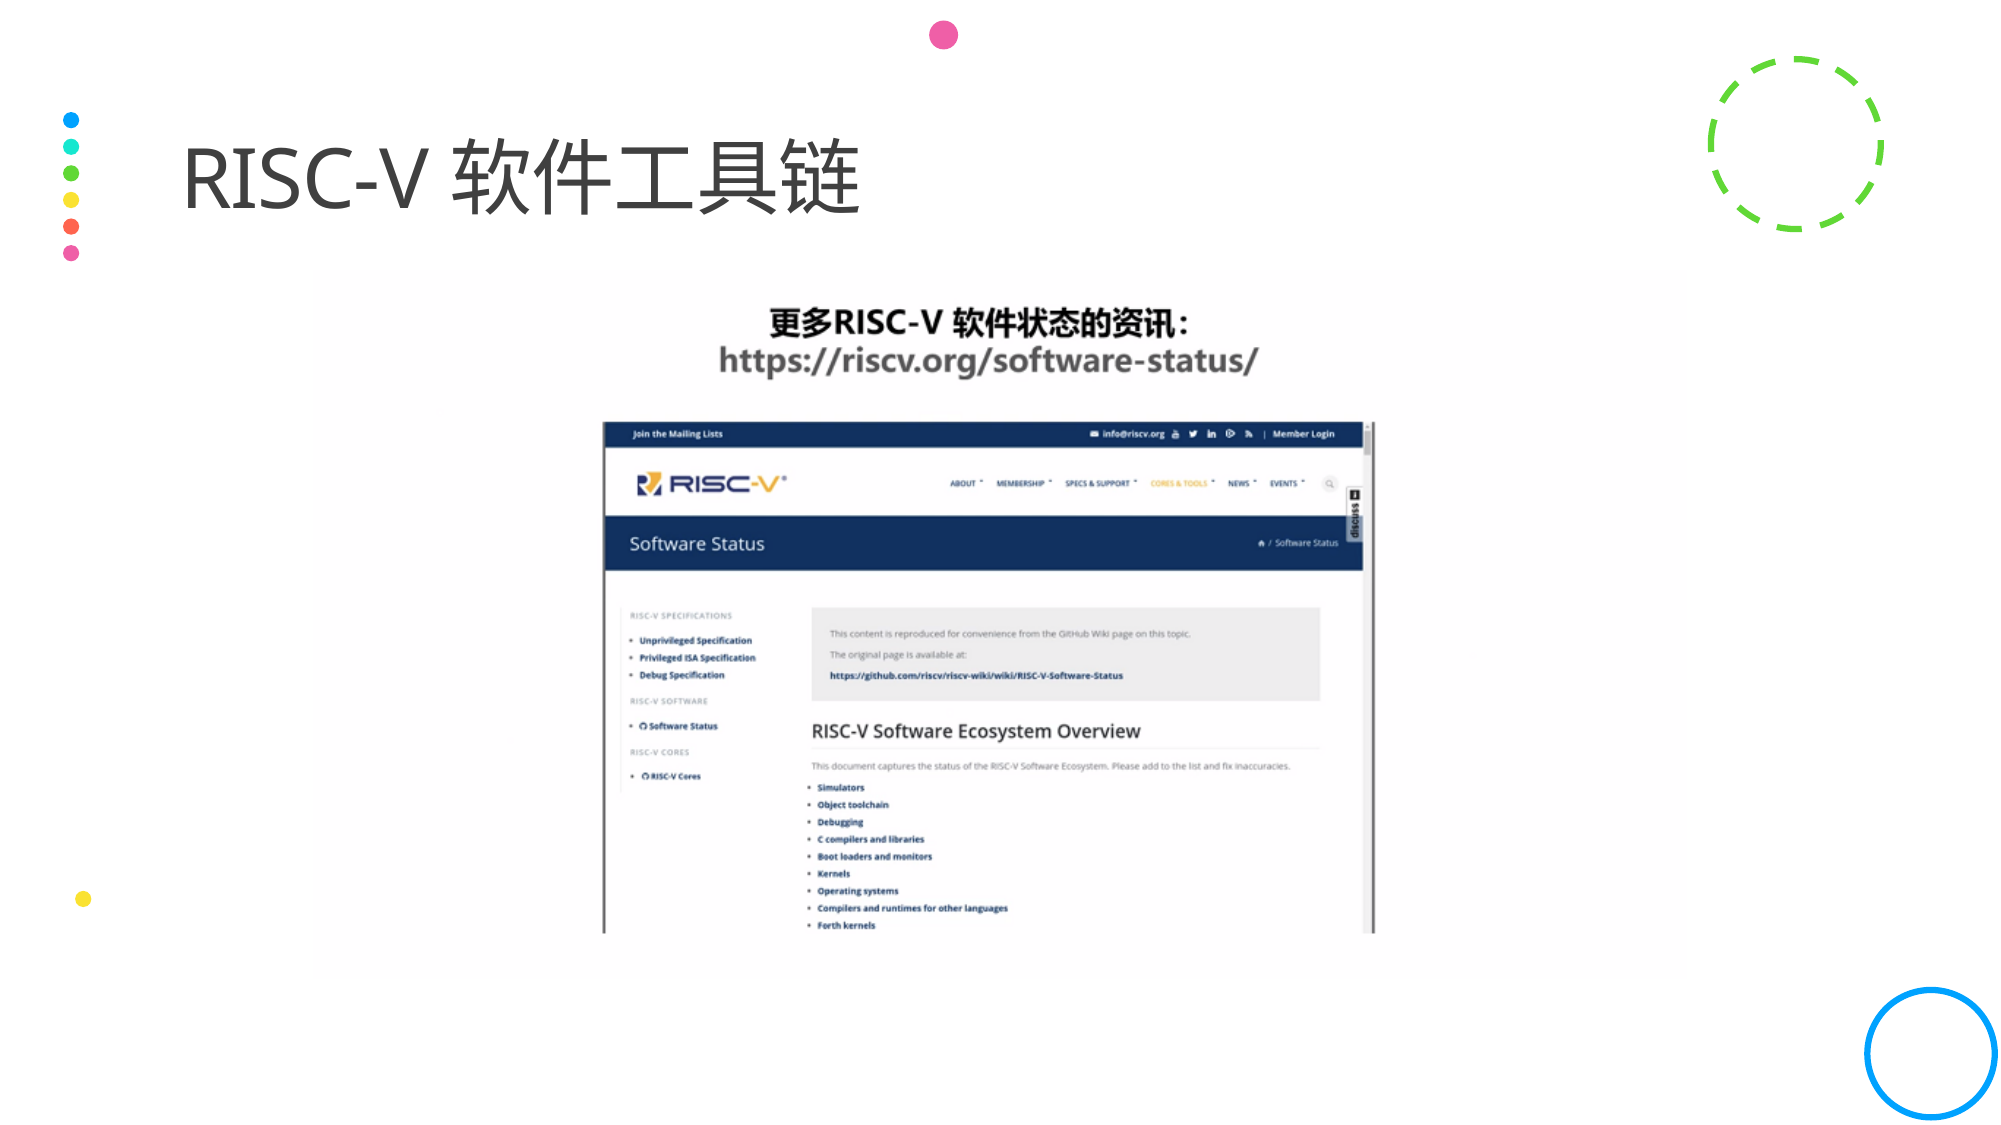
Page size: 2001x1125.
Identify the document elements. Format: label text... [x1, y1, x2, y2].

title RISC-V软件工具链 [180, 69, 1830, 294]
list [313, 269, 1687, 980]
